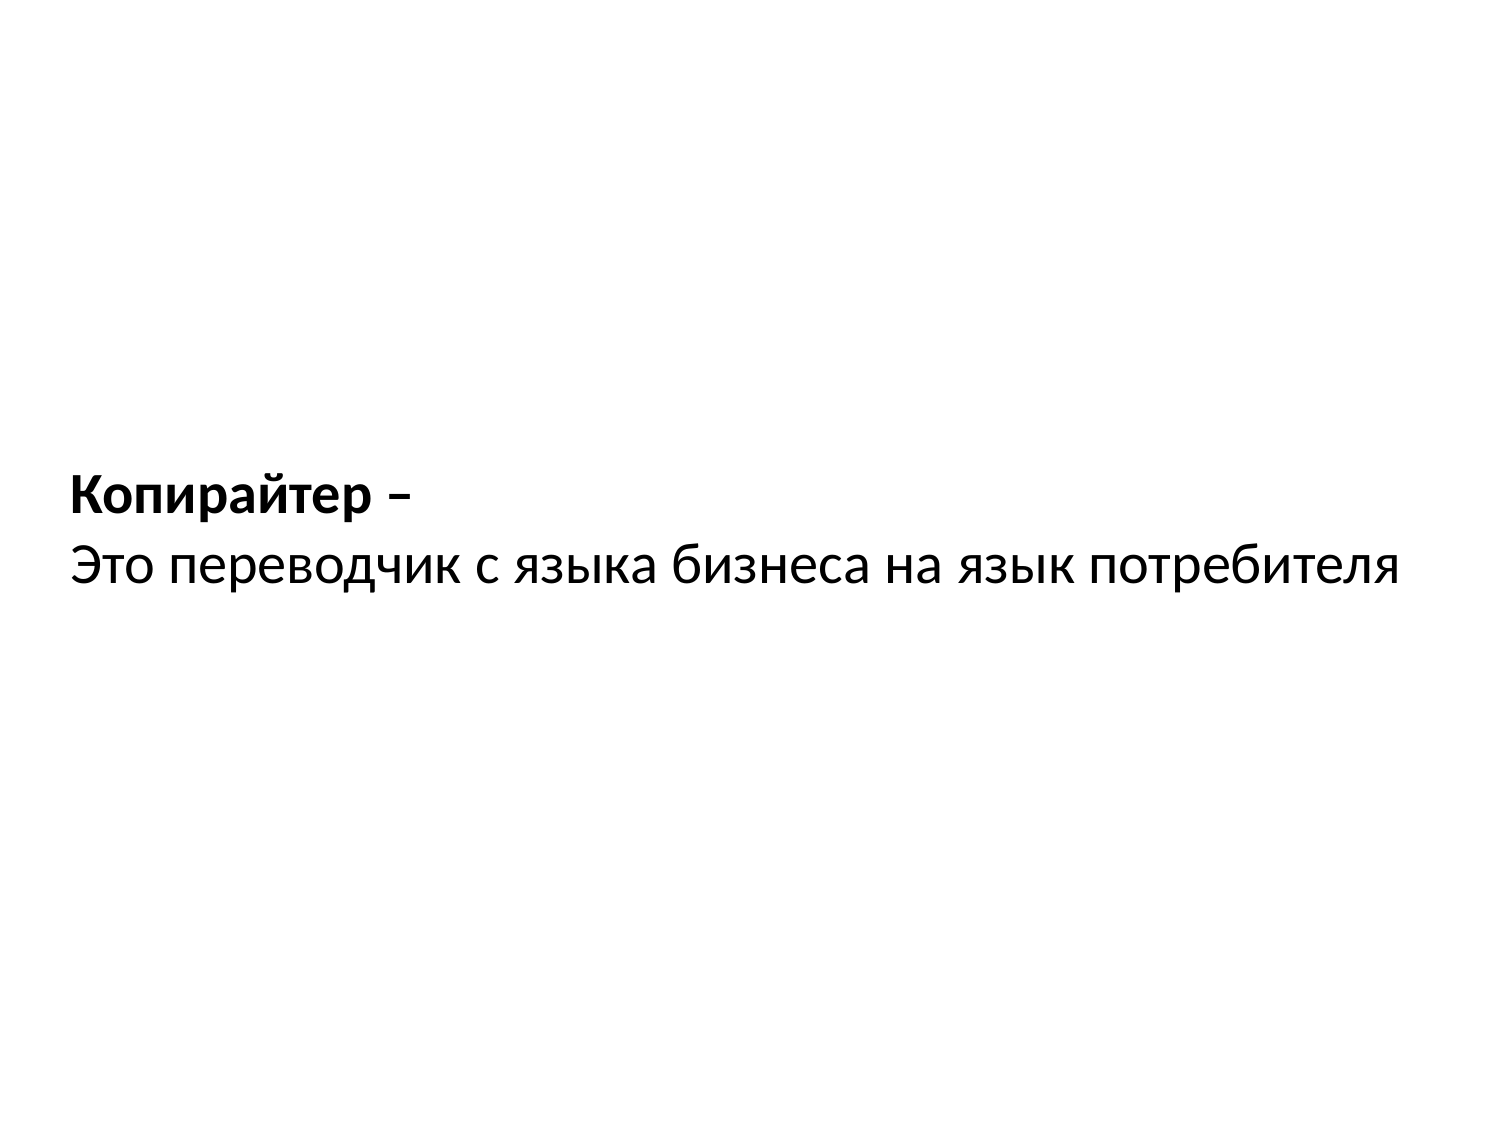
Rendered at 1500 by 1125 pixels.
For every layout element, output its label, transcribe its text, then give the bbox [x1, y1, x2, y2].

text_box Копирайтер – Это переводчик с языка бизнеса на язык потребителя [55, 448, 1447, 603]
